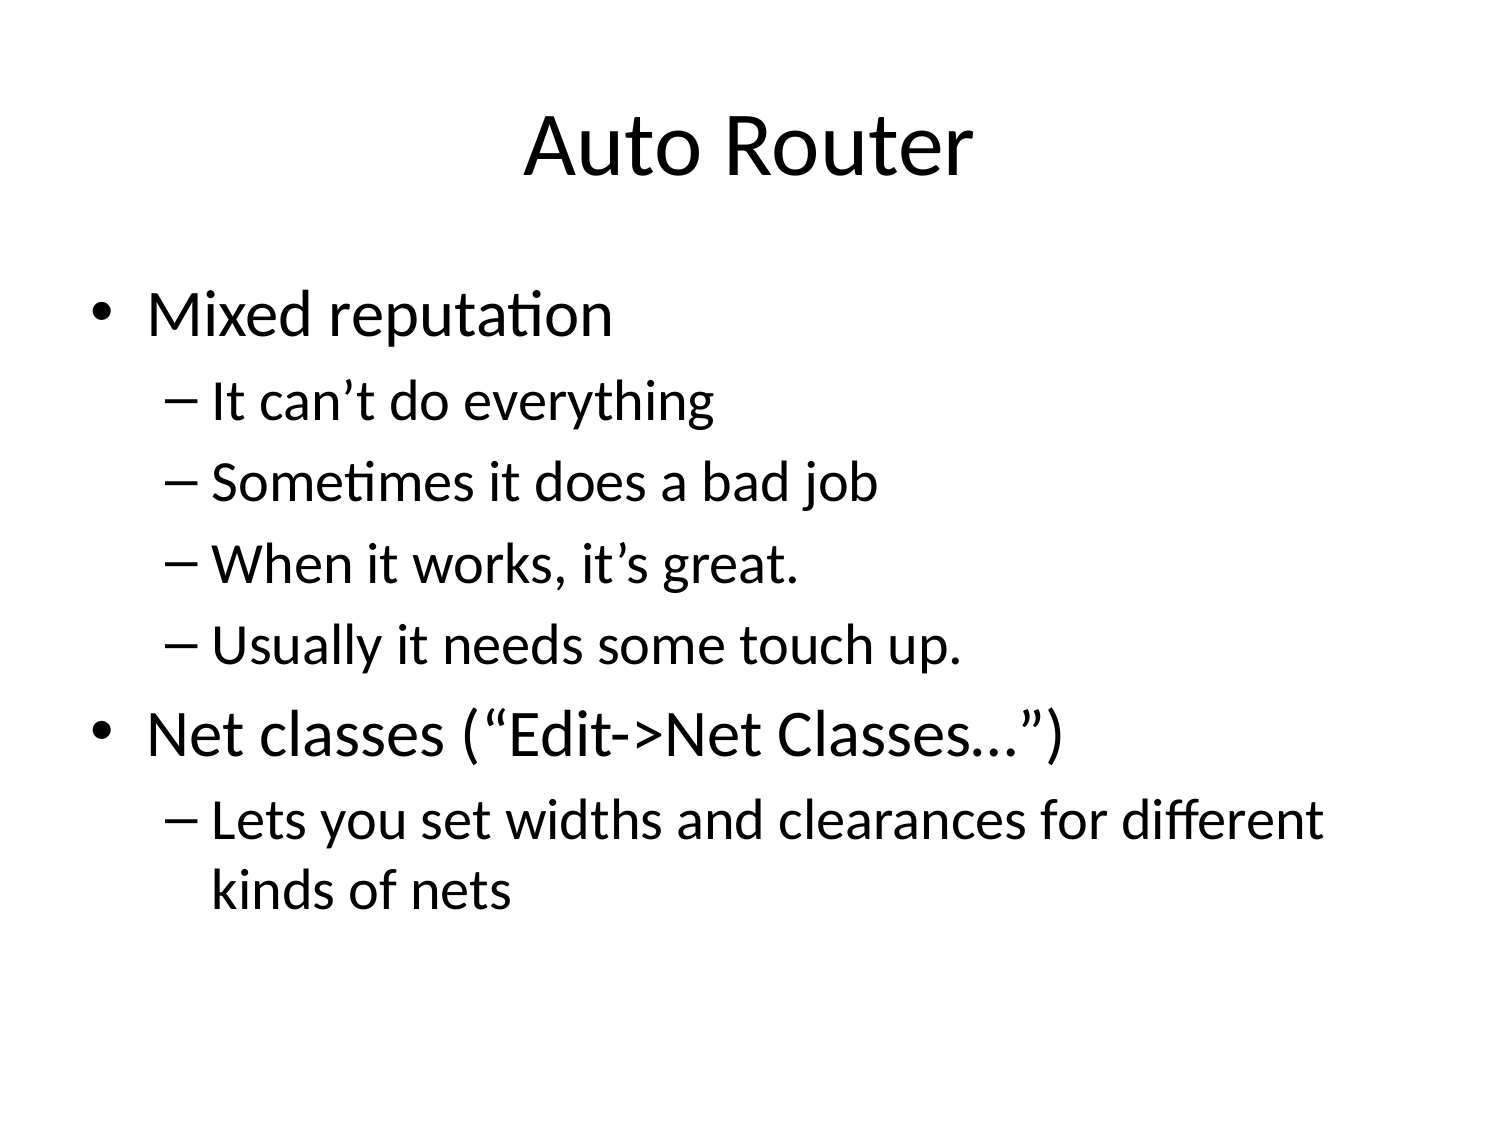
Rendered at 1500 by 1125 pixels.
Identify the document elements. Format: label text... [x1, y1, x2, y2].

list Mixed reputation It can’t do everything Sometimes it does a bad job When it works, it’s great. Usually it needs some touch up. Net classes (“Edit->Net Classes…”) Lets you set widths and clearances for different kinds of nets [75, 262, 1425, 1005]
title Auto Router [75, 45, 1425, 233]
